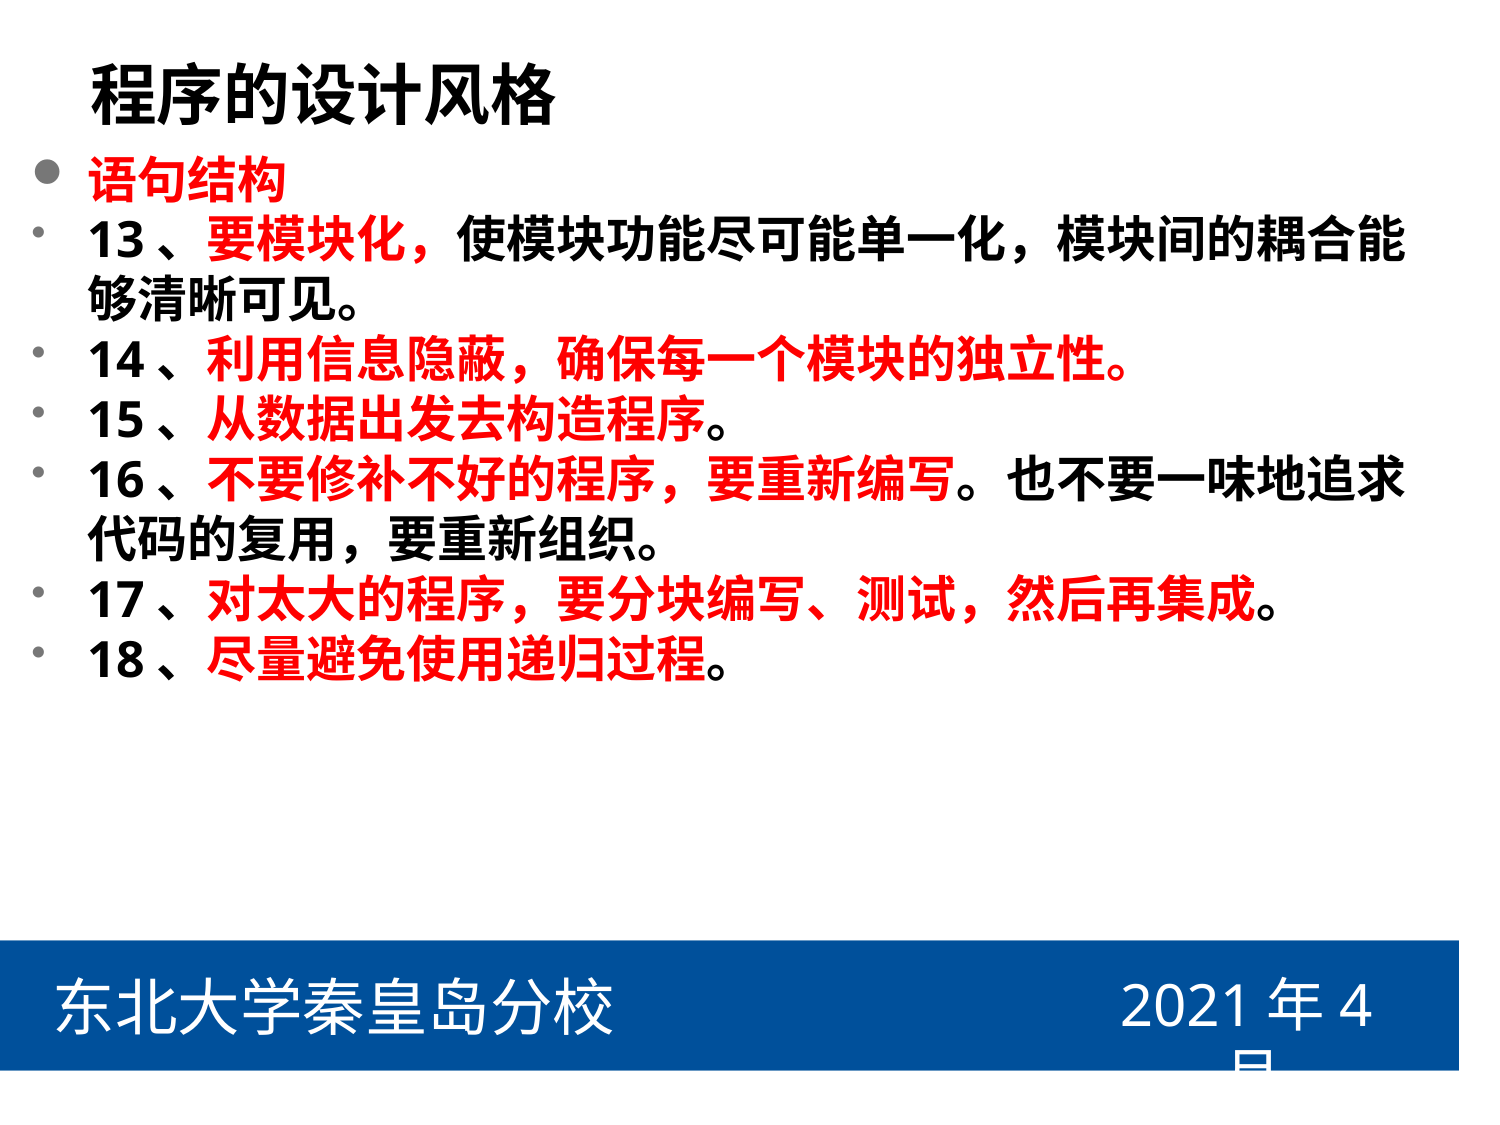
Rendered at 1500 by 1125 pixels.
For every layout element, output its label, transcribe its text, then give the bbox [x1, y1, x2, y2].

list 语句结构 13、要模块化，使模块功能尽可能单一化，模块间的耦合能够清晰可见。 14、利用信息隐蔽，确保每一个模块的独立性。 15、从数据出发去构造程序。 16、不要修补不好的程序，要重新编写。也不要一味地追求代码的复用，要重新组织。 17、对太大的程序，要分块编写、测试，然后再集成。 18、尽量避免使用递归过程。 [16, 152, 1454, 915]
title 程序的设计风格 [74, 44, 1442, 152]
